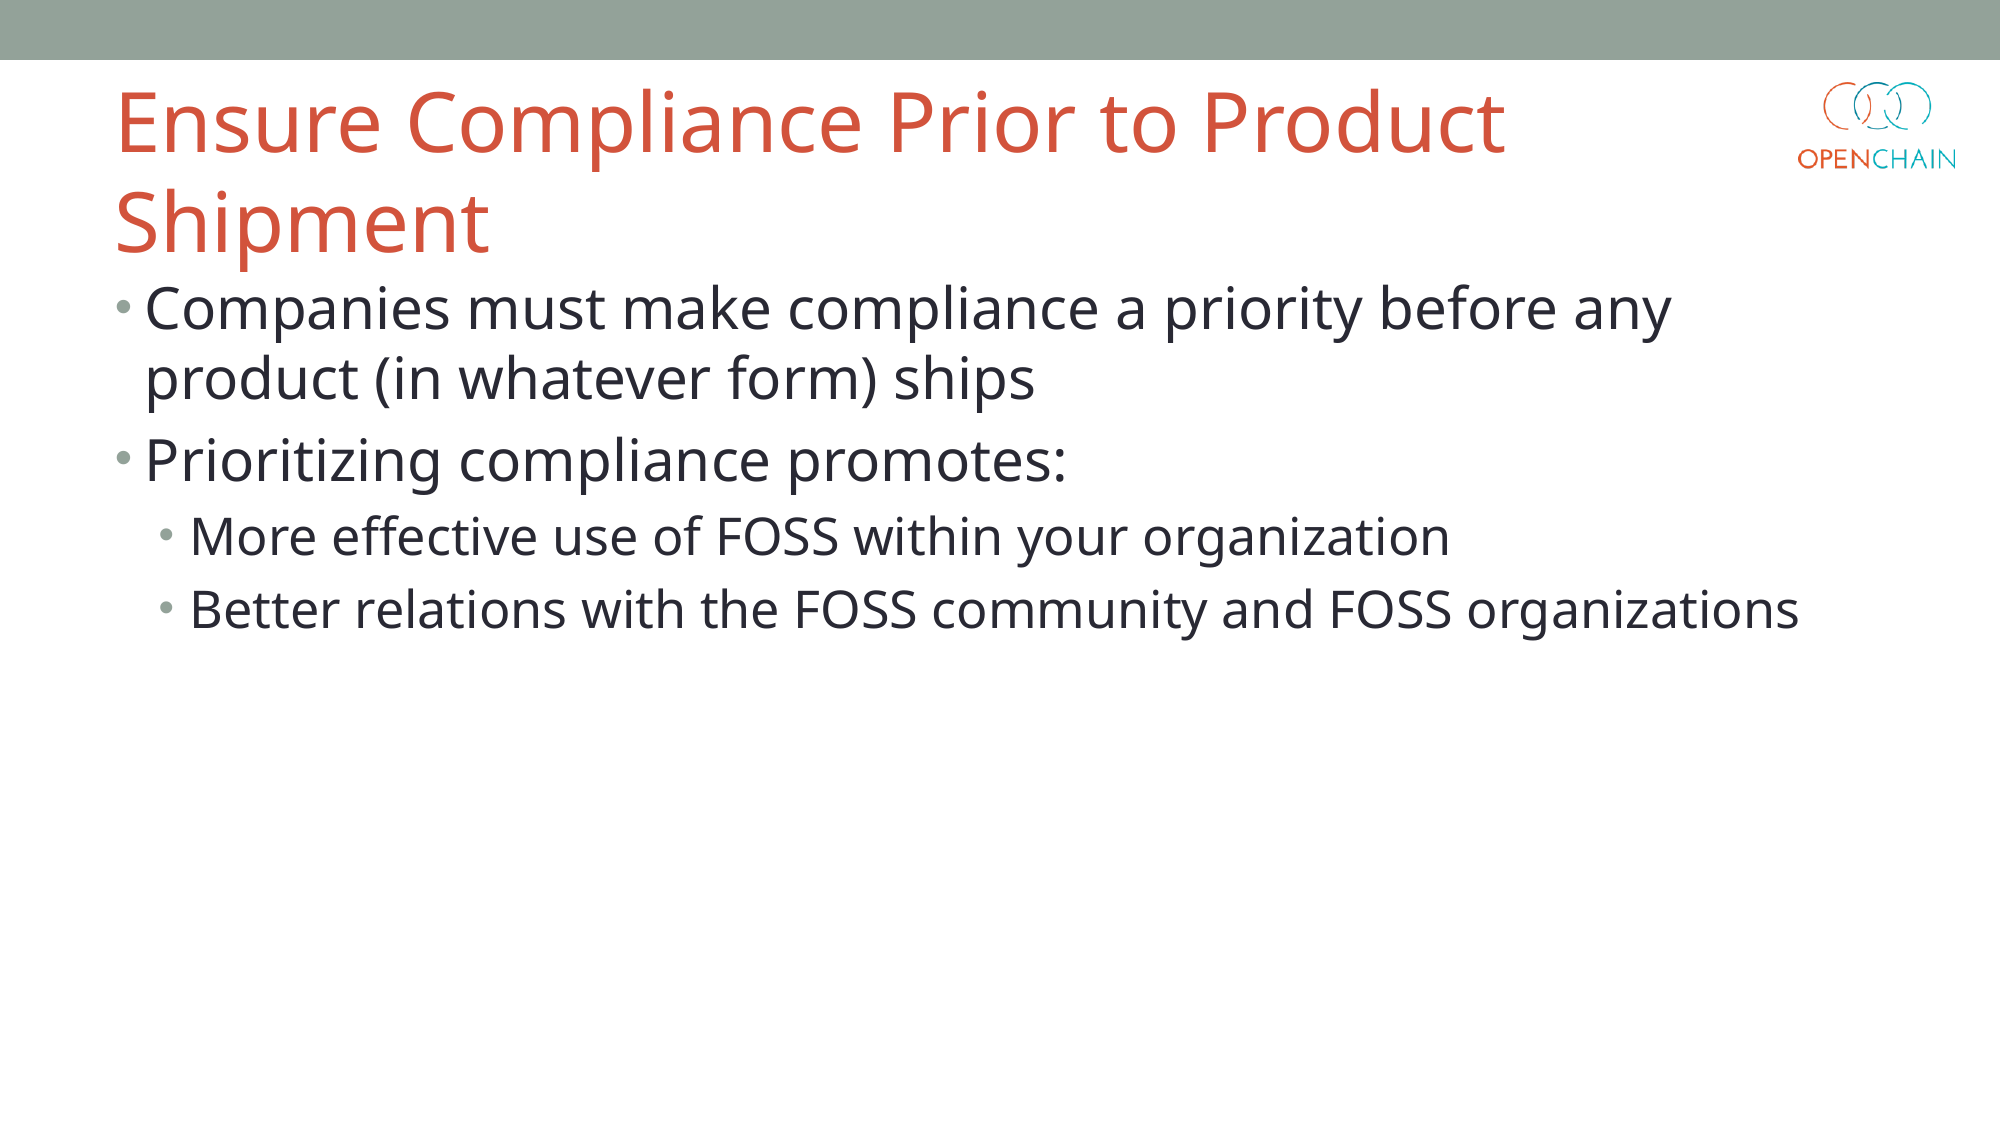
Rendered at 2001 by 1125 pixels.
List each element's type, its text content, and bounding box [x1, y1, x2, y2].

text_box Companies must make compliance a priority before any product (in whatever form) ships Prioritizing compliance promotes: More effective use of FOSS within your organization Better relations with the FOSS community and FOSS organizations [99, 263, 1900, 1064]
picture [1798, 82, 1955, 169]
text_box Ensure Compliance Prior to Product Shipment [99, 87, 1900, 250]
